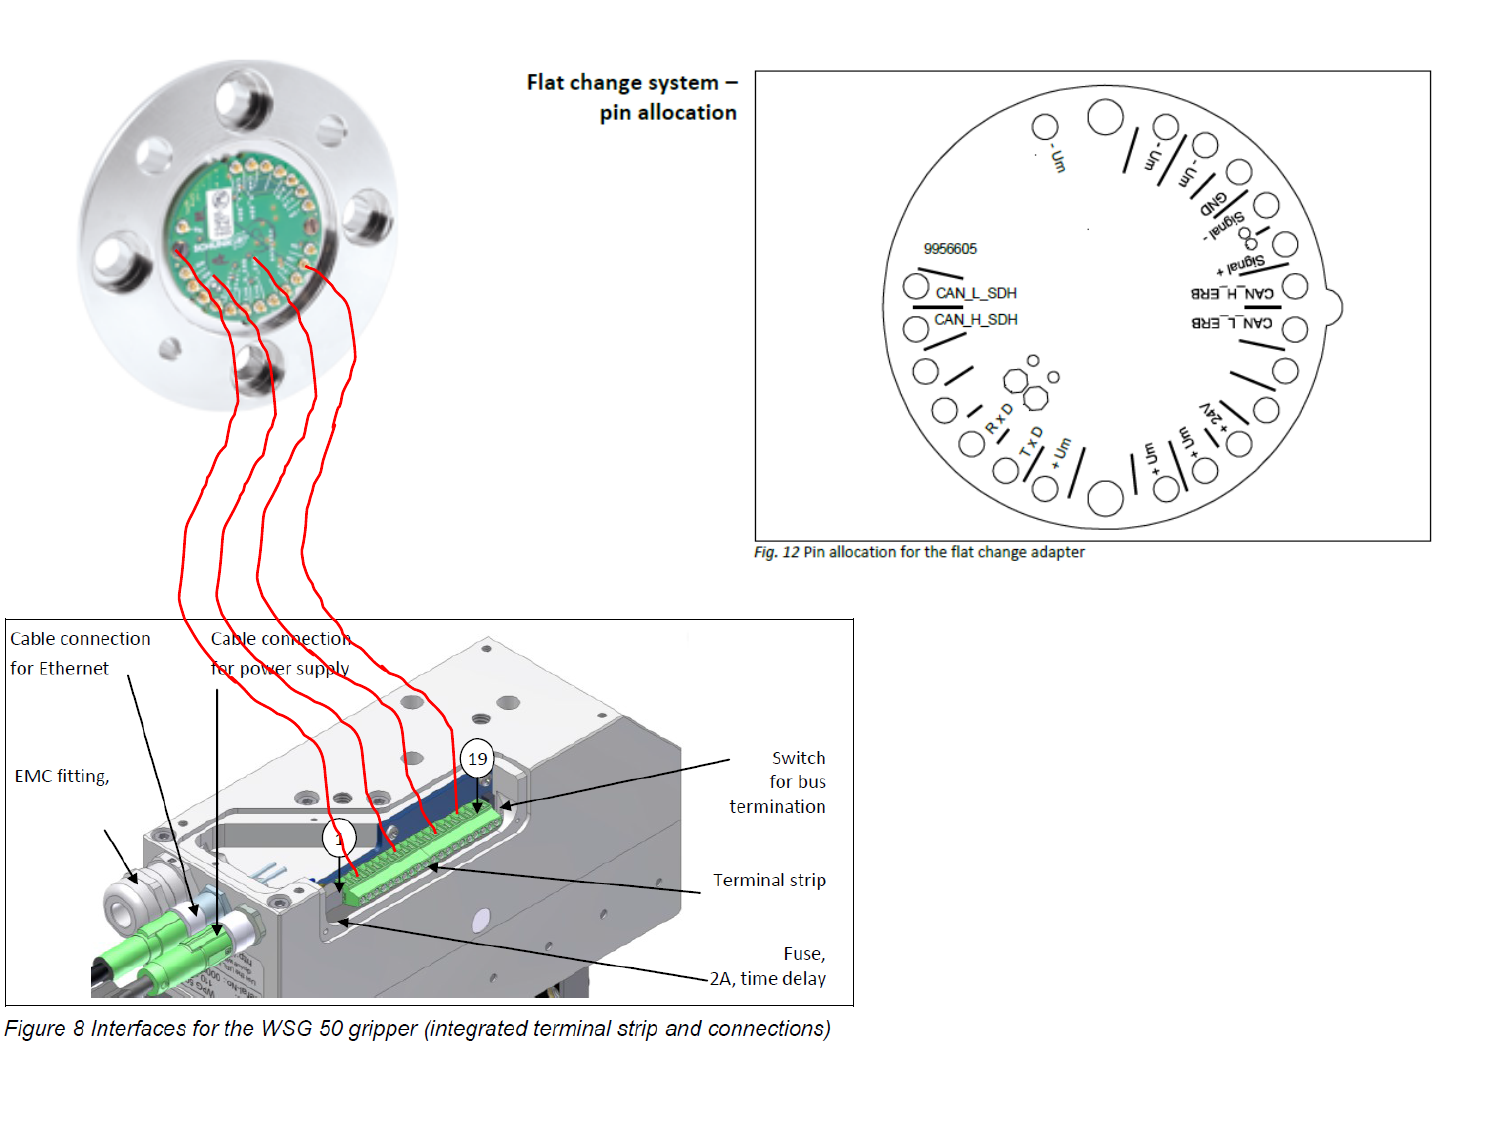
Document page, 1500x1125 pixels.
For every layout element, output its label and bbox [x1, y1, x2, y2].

text_box [0, 24, 862, 1051]
picture [862, 49, 1454, 567]
